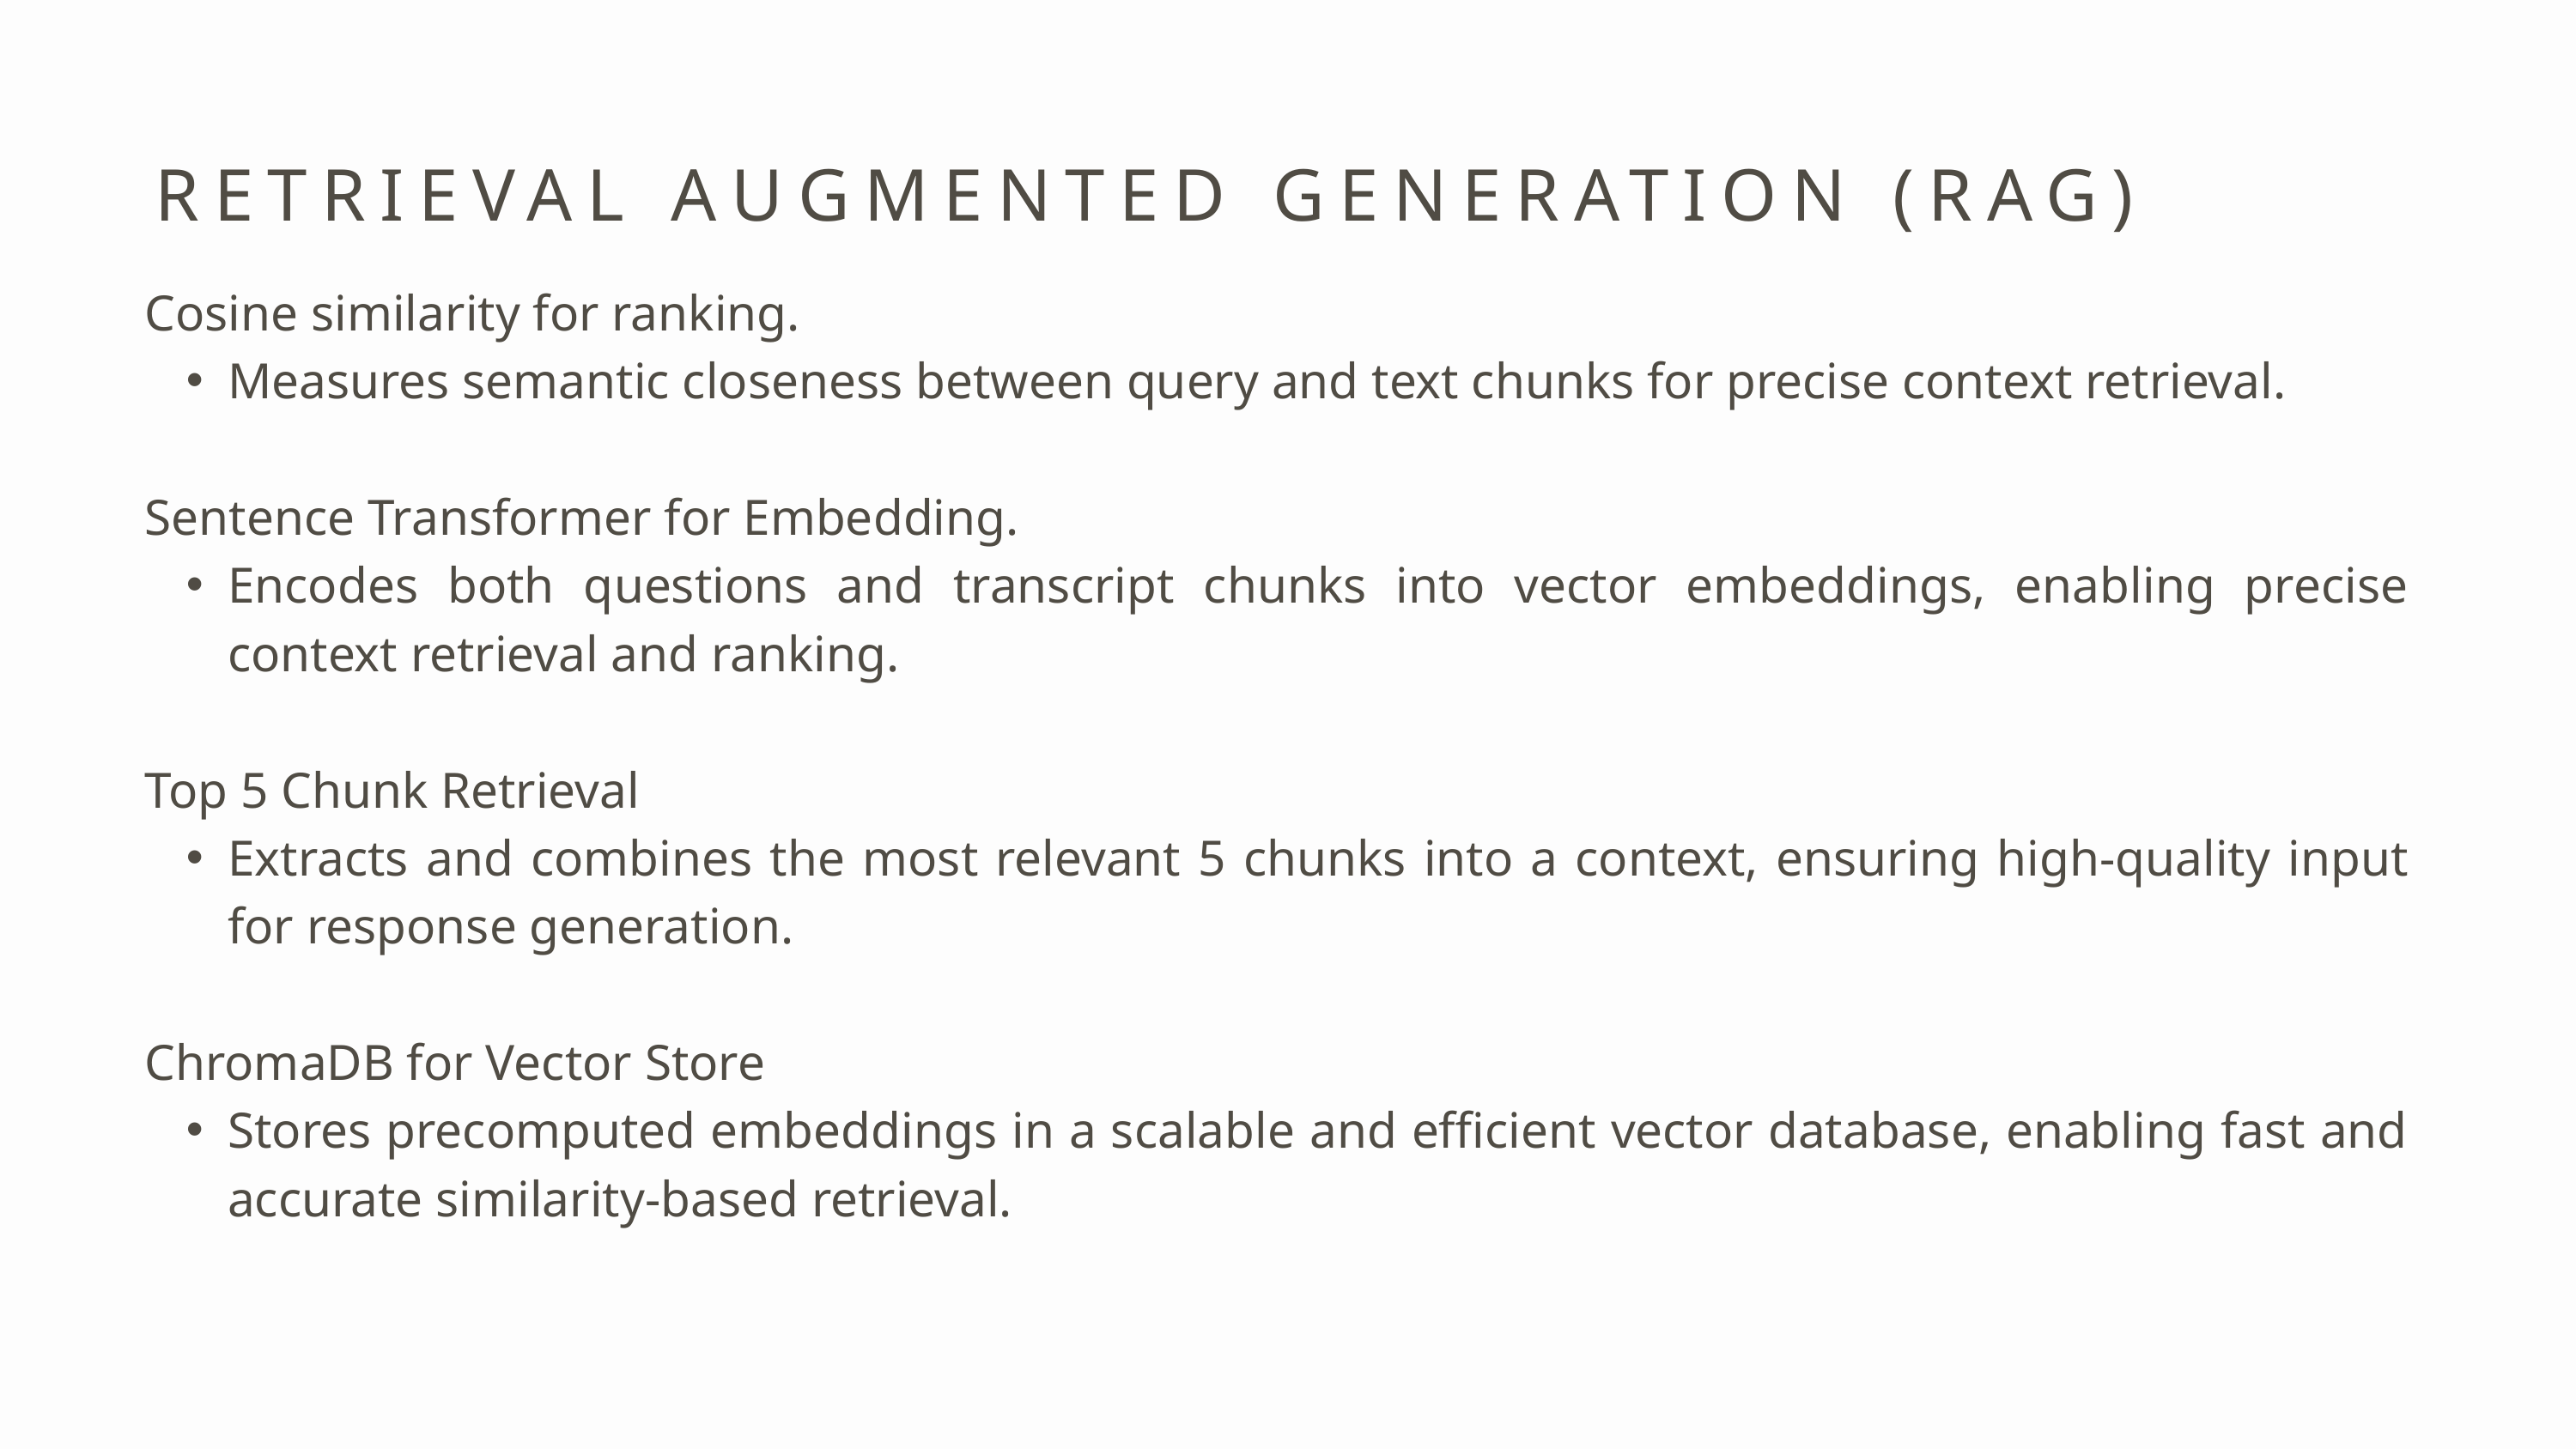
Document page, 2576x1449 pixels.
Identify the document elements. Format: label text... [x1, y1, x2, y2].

text_box Cosine similarity for ranking. Measures semantic closeness between query and text chunks for precise context retrieval. Sentence Transformer for Embedding. Encodes both questions and transcript chunks into vector embeddings, enabling precise context retrieval and ranking. Top 5 Chunk Retrieval Extracts and combines the most relevant 5 chunks into a context, ensuring high-quality input for response generation. ChromaDB for Vector Store Stores precomputed embeddings in a scalable and efficient vector database, enabling fast and accurate similarity-based retrieval. [144, 272, 2409, 1294]
text_box RETRIEVAL AUGMENTED GENERATION (RAG) [155, 135, 2360, 236]
